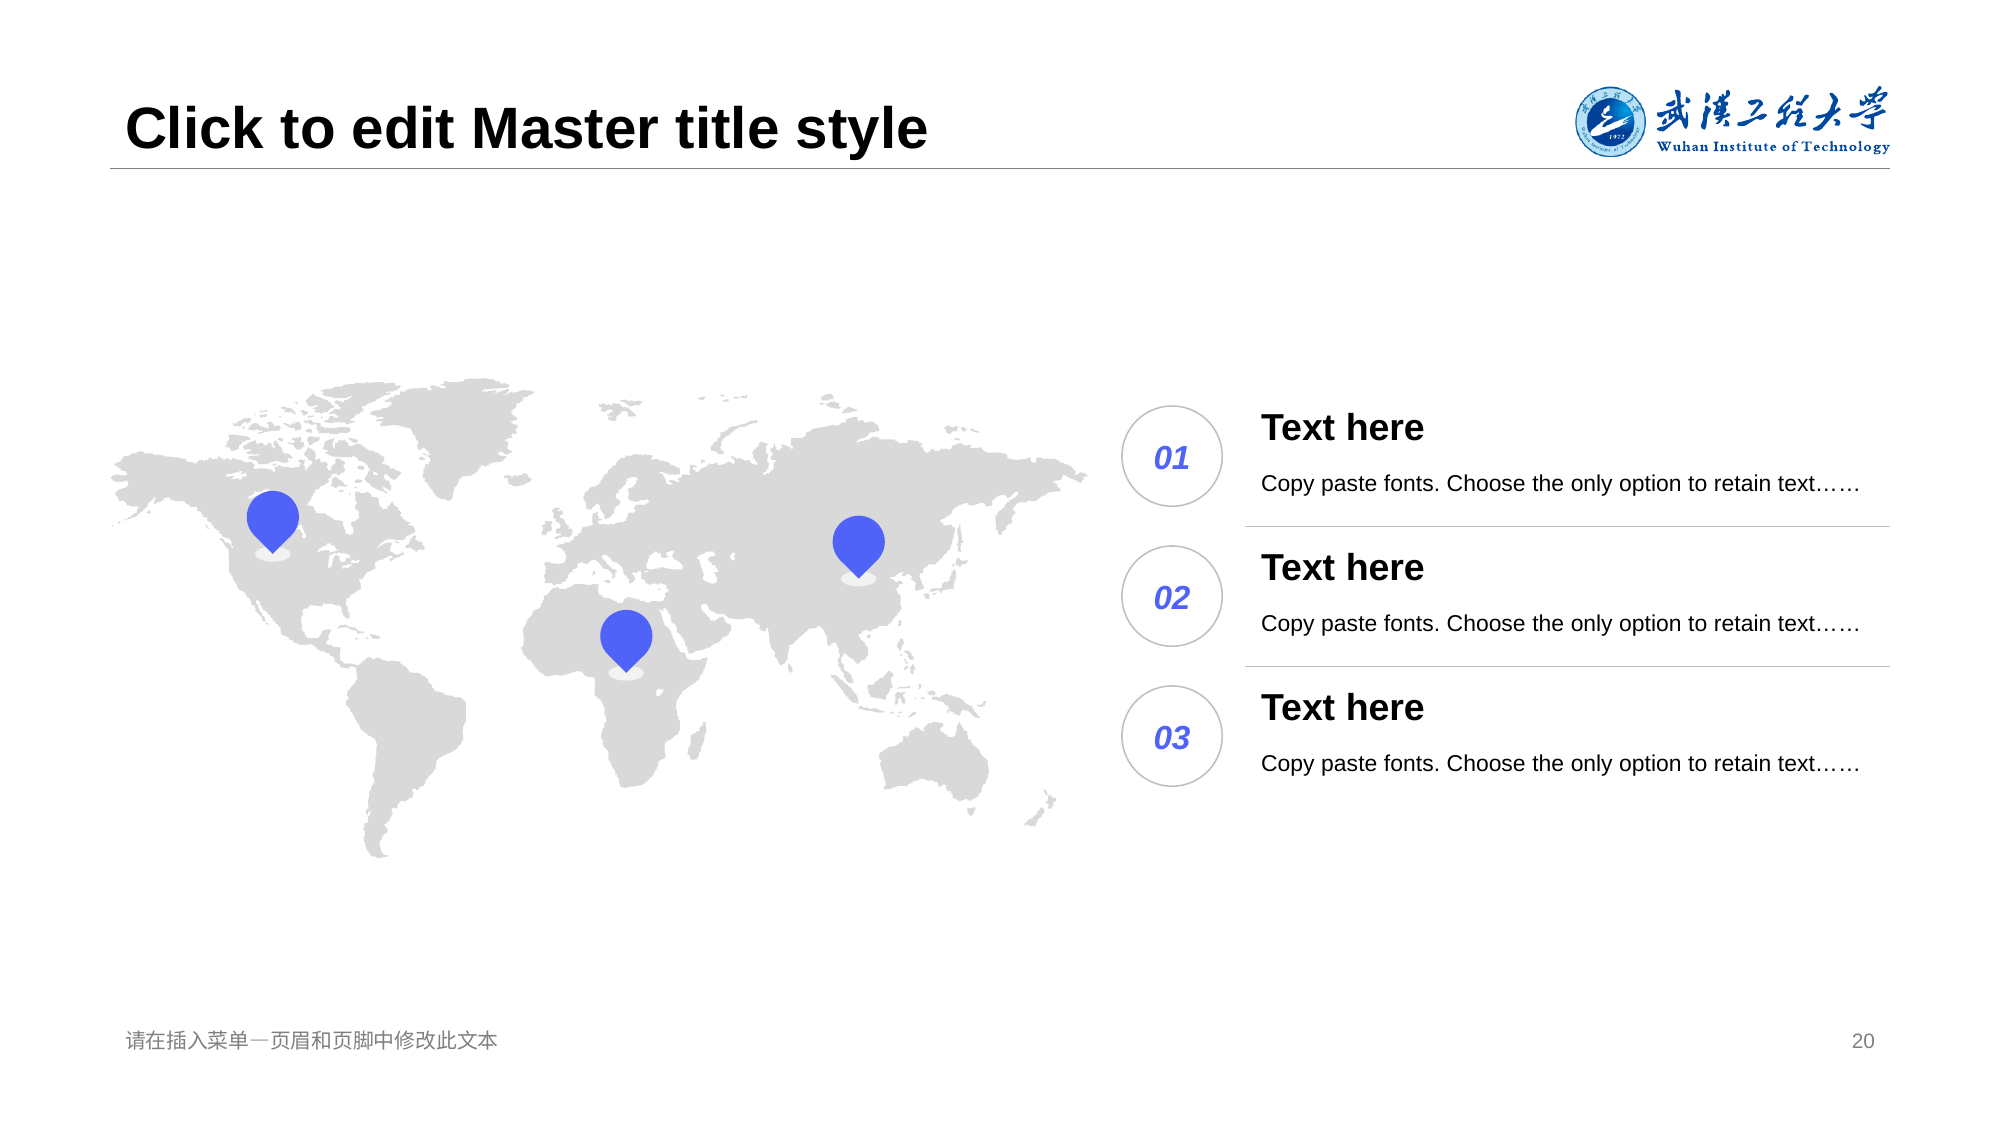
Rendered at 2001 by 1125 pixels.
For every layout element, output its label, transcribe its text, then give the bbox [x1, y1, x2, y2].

footer 请在插入菜单—页眉和页脚中修改此文本 [109, 1023, 790, 1058]
slide_number 20 [1412, 1023, 1890, 1058]
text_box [109, 377, 1890, 859]
title Click to edit Master title style [109, 0, 1890, 169]
